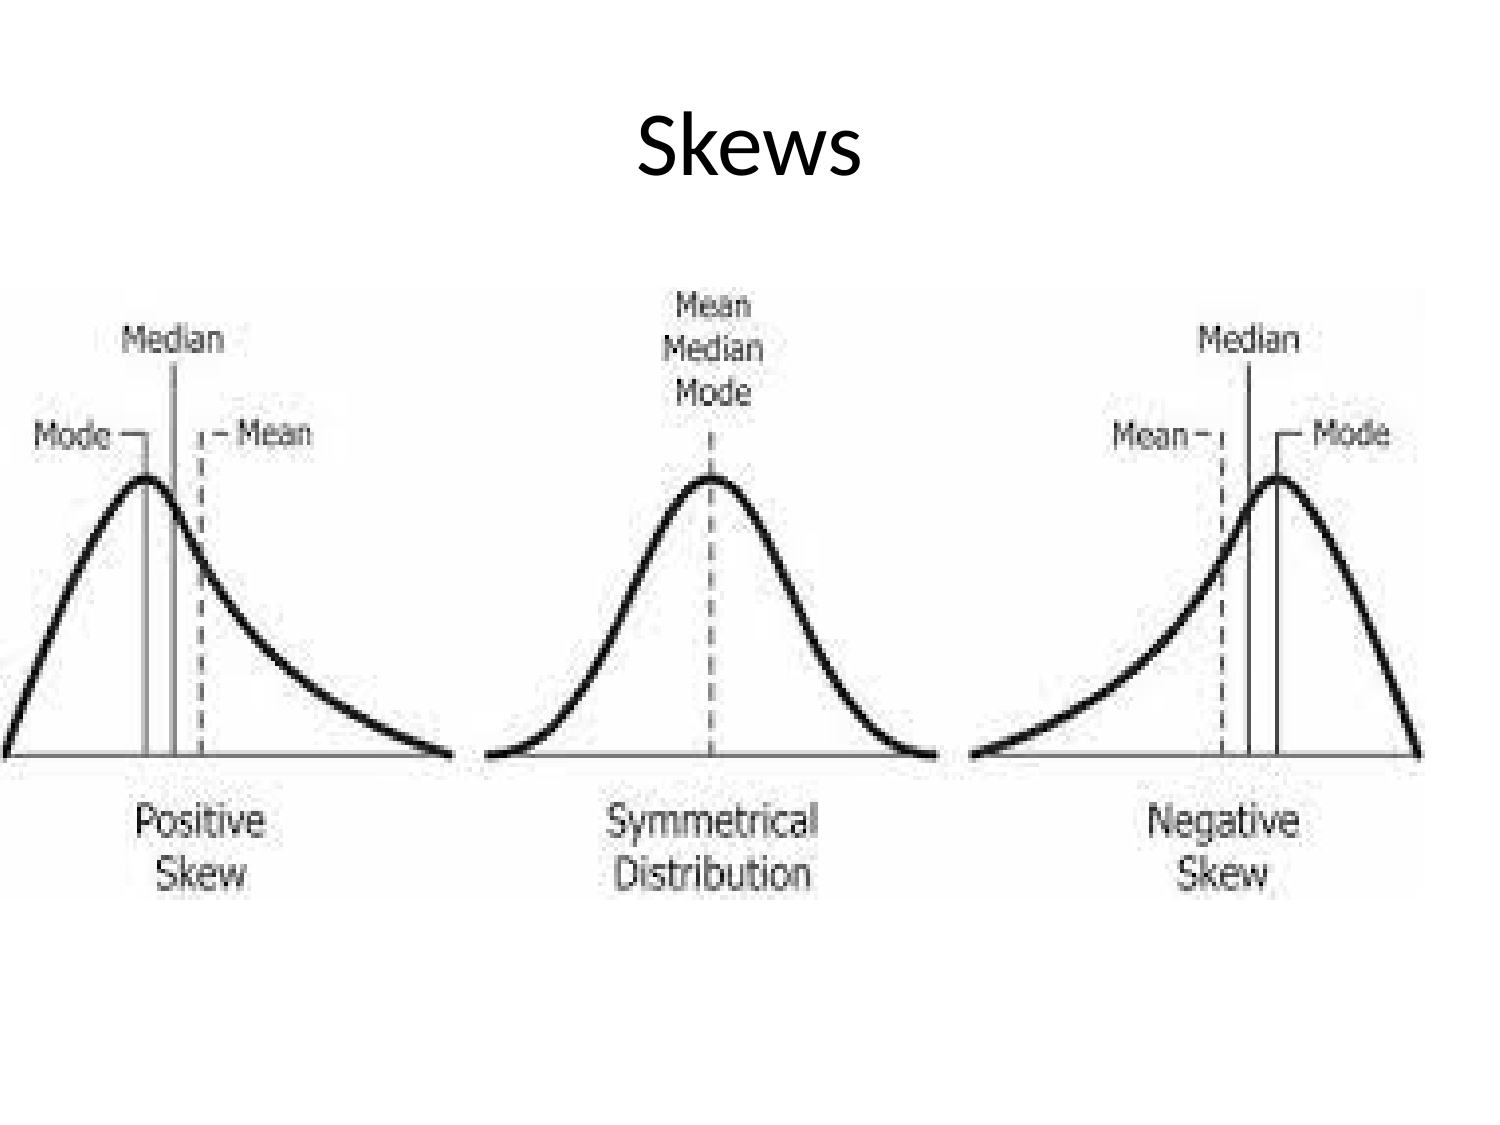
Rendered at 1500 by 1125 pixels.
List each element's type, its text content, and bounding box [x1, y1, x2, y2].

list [0, 287, 1426, 901]
title Skews [75, 45, 1425, 233]
